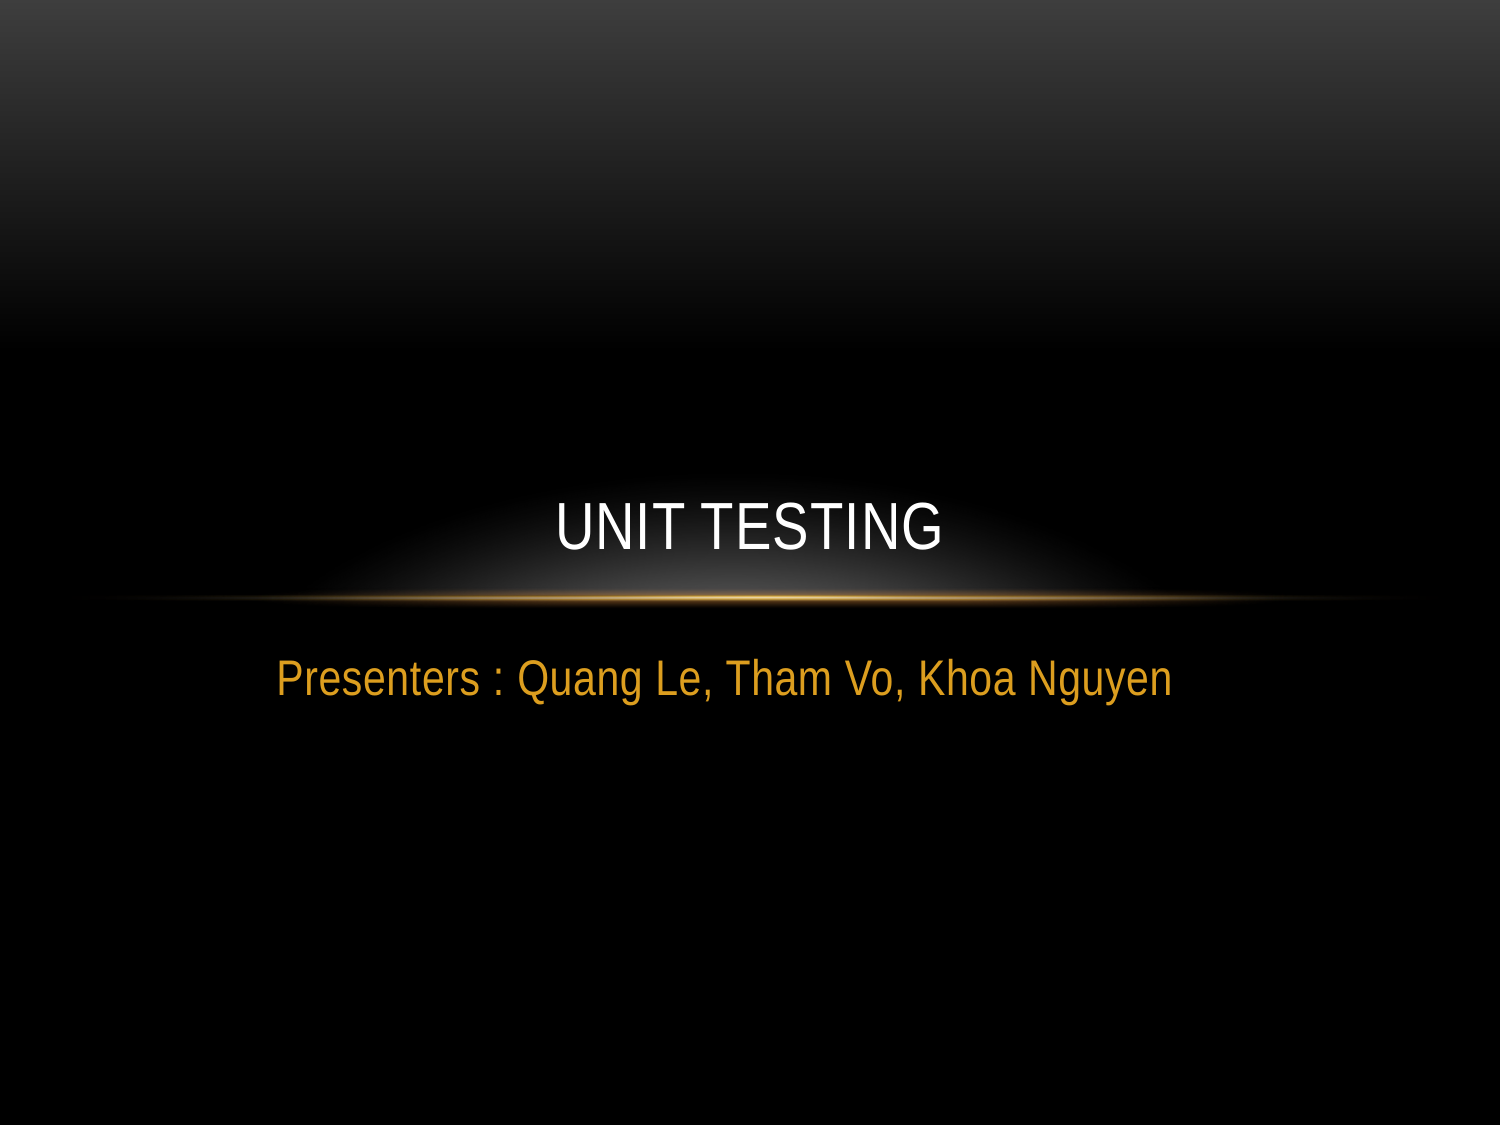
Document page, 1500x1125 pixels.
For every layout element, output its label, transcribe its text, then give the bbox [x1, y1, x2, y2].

title Unit testing [112, 329, 1388, 571]
subtitle Presenters : Quang Le, Tham Vo, Khoa Nguyen [200, 637, 1250, 925]
picture [0, 0, 1500, 750]
